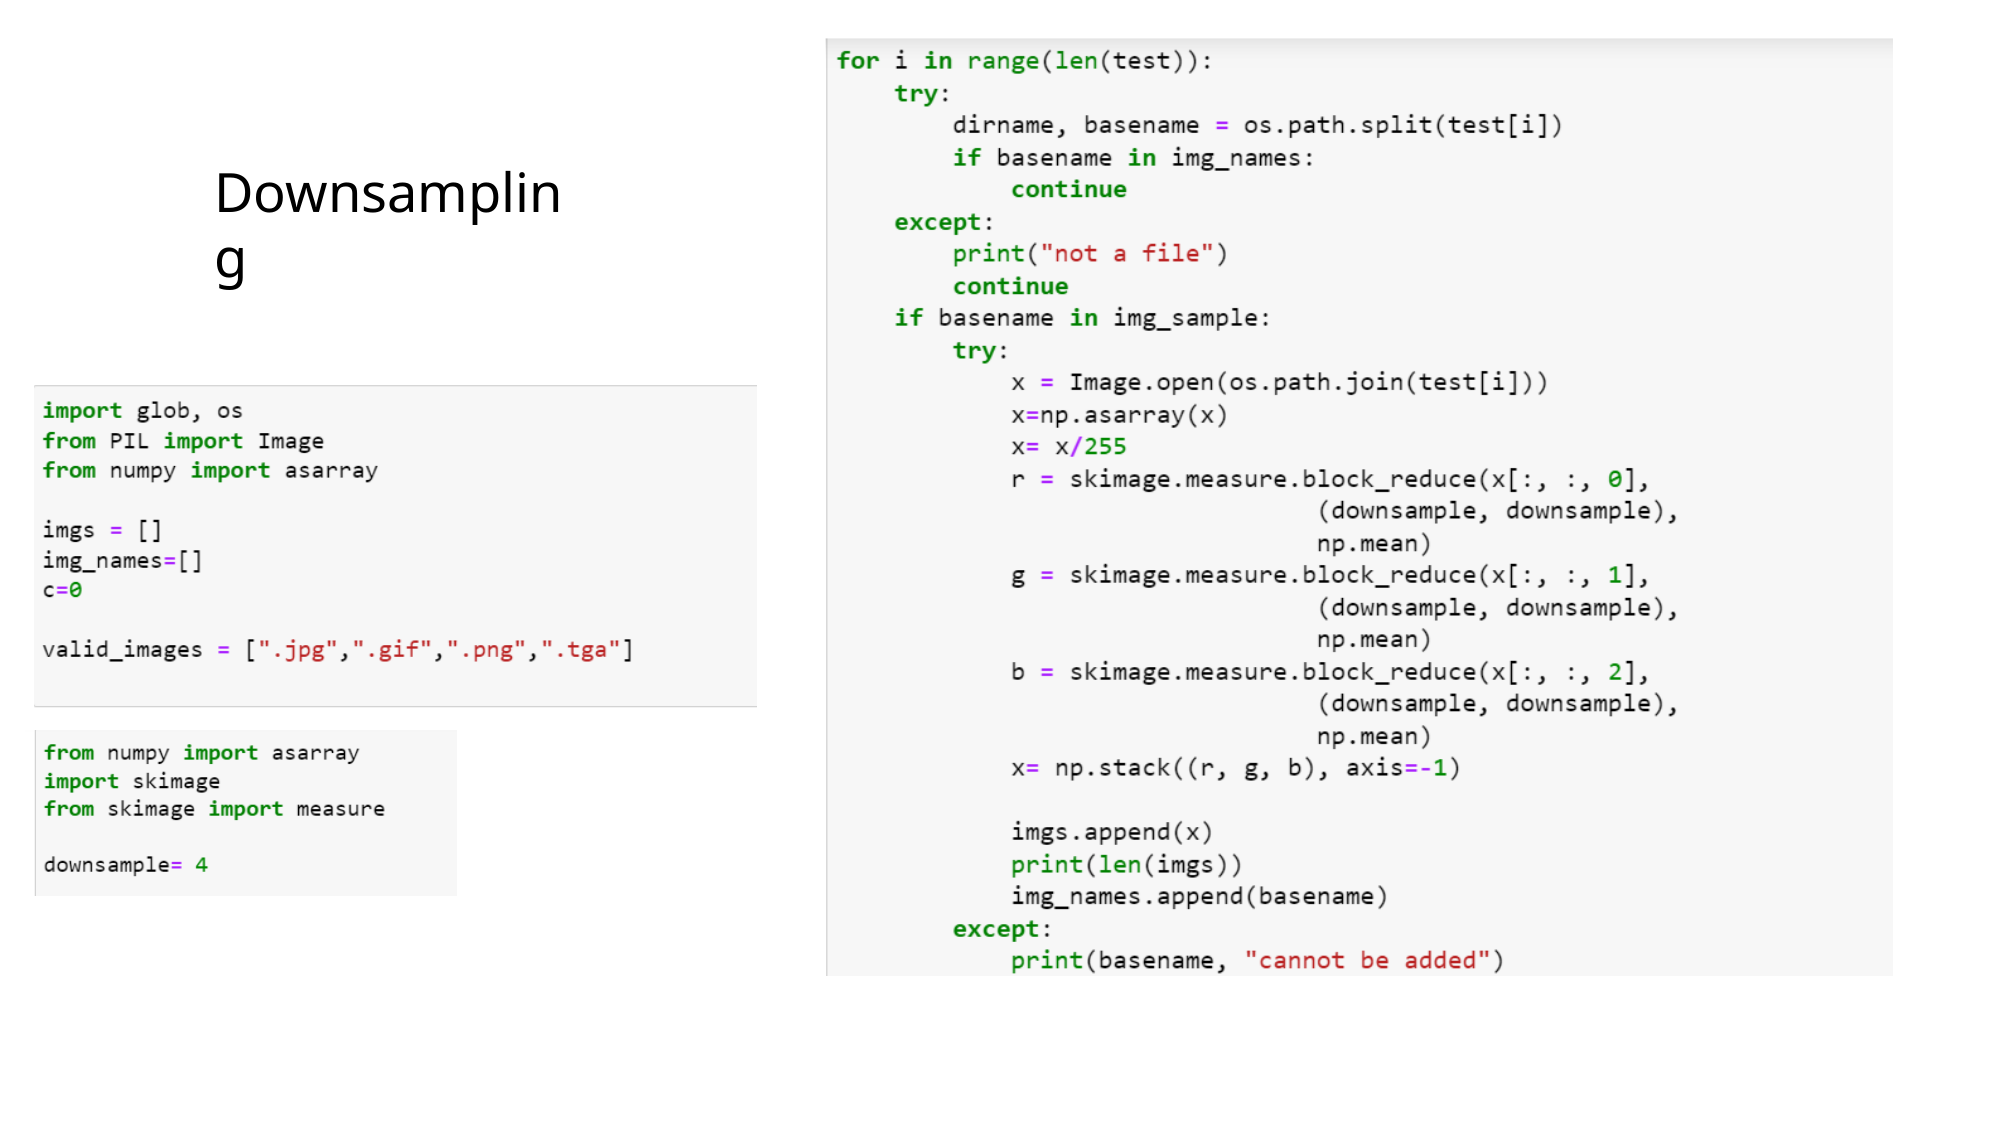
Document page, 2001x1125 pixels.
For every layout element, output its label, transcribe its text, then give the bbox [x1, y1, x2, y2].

picture [25, 730, 457, 896]
picture [34, 384, 757, 712]
picture [825, 36, 1893, 976]
text_box Downsampling [199, 151, 592, 297]
